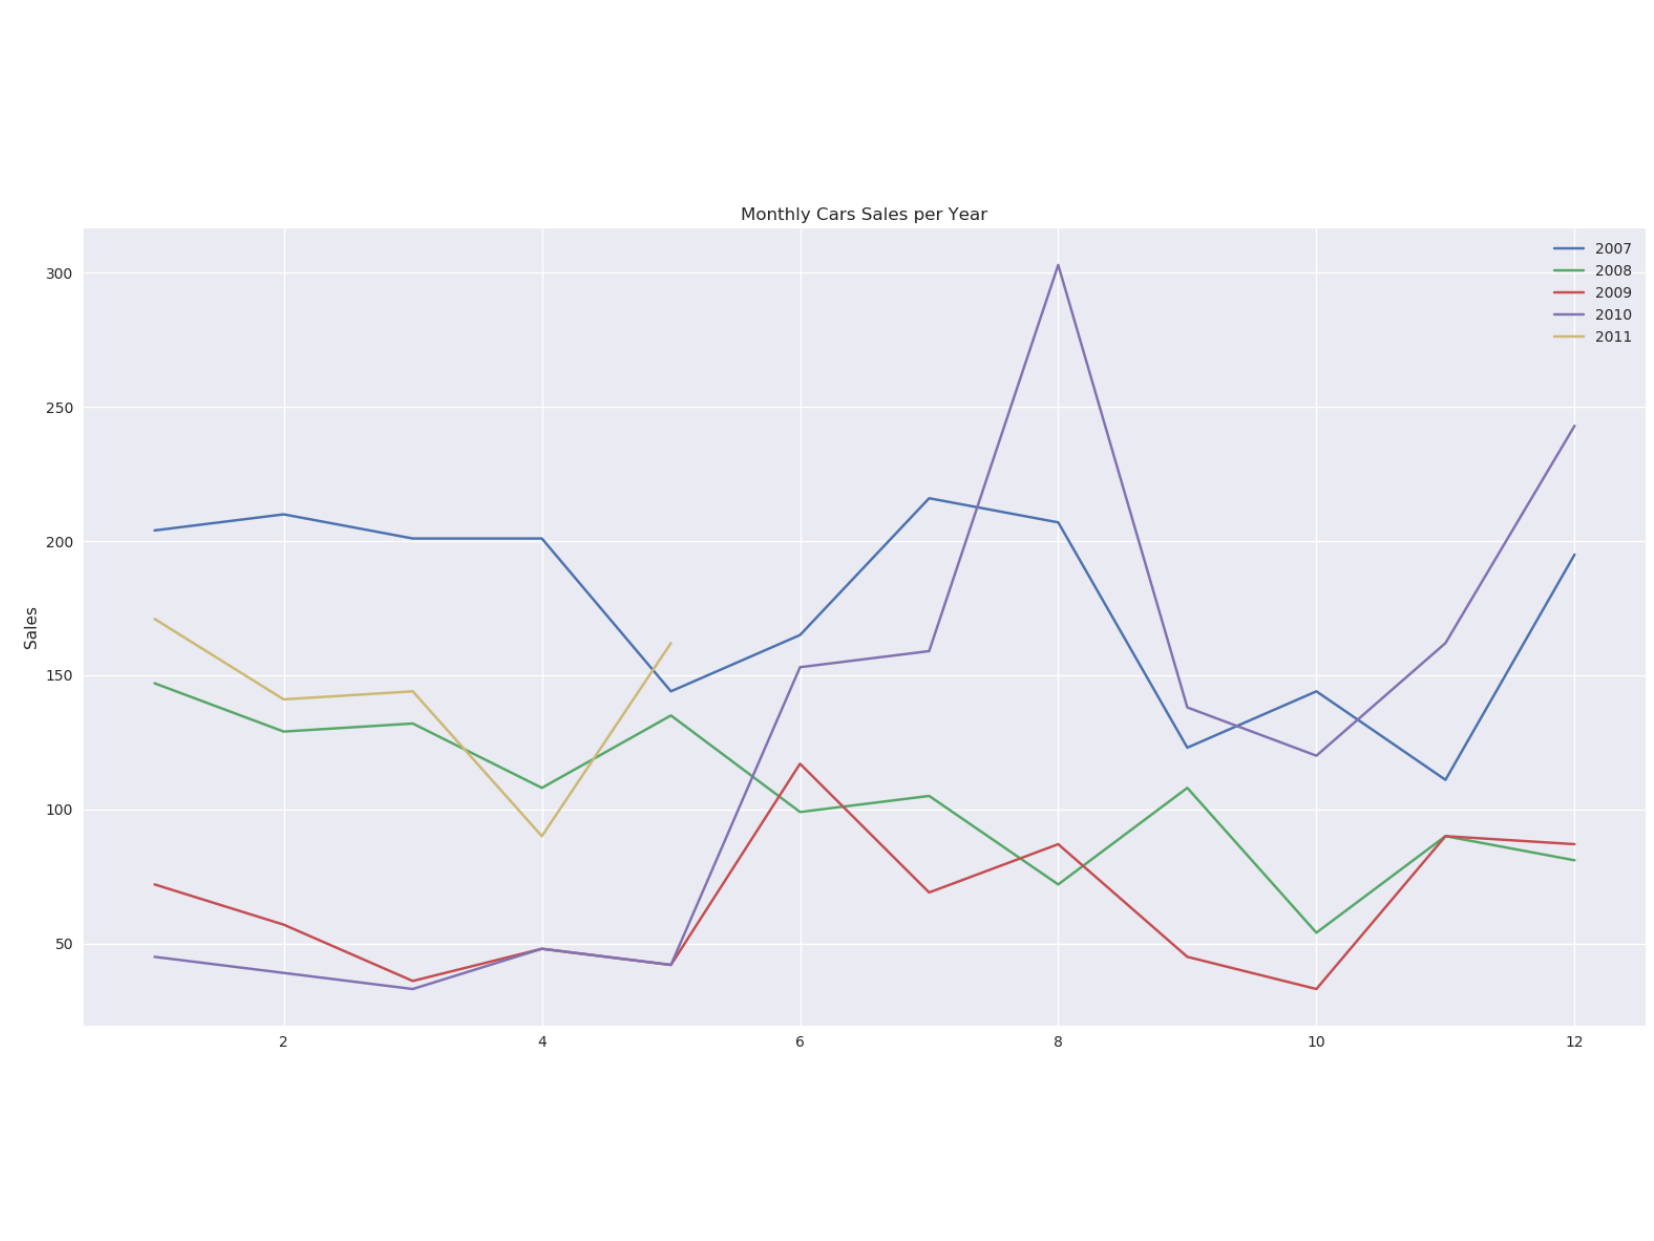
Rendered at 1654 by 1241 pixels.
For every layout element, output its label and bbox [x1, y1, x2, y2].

picture [7, 197, 1654, 1054]
